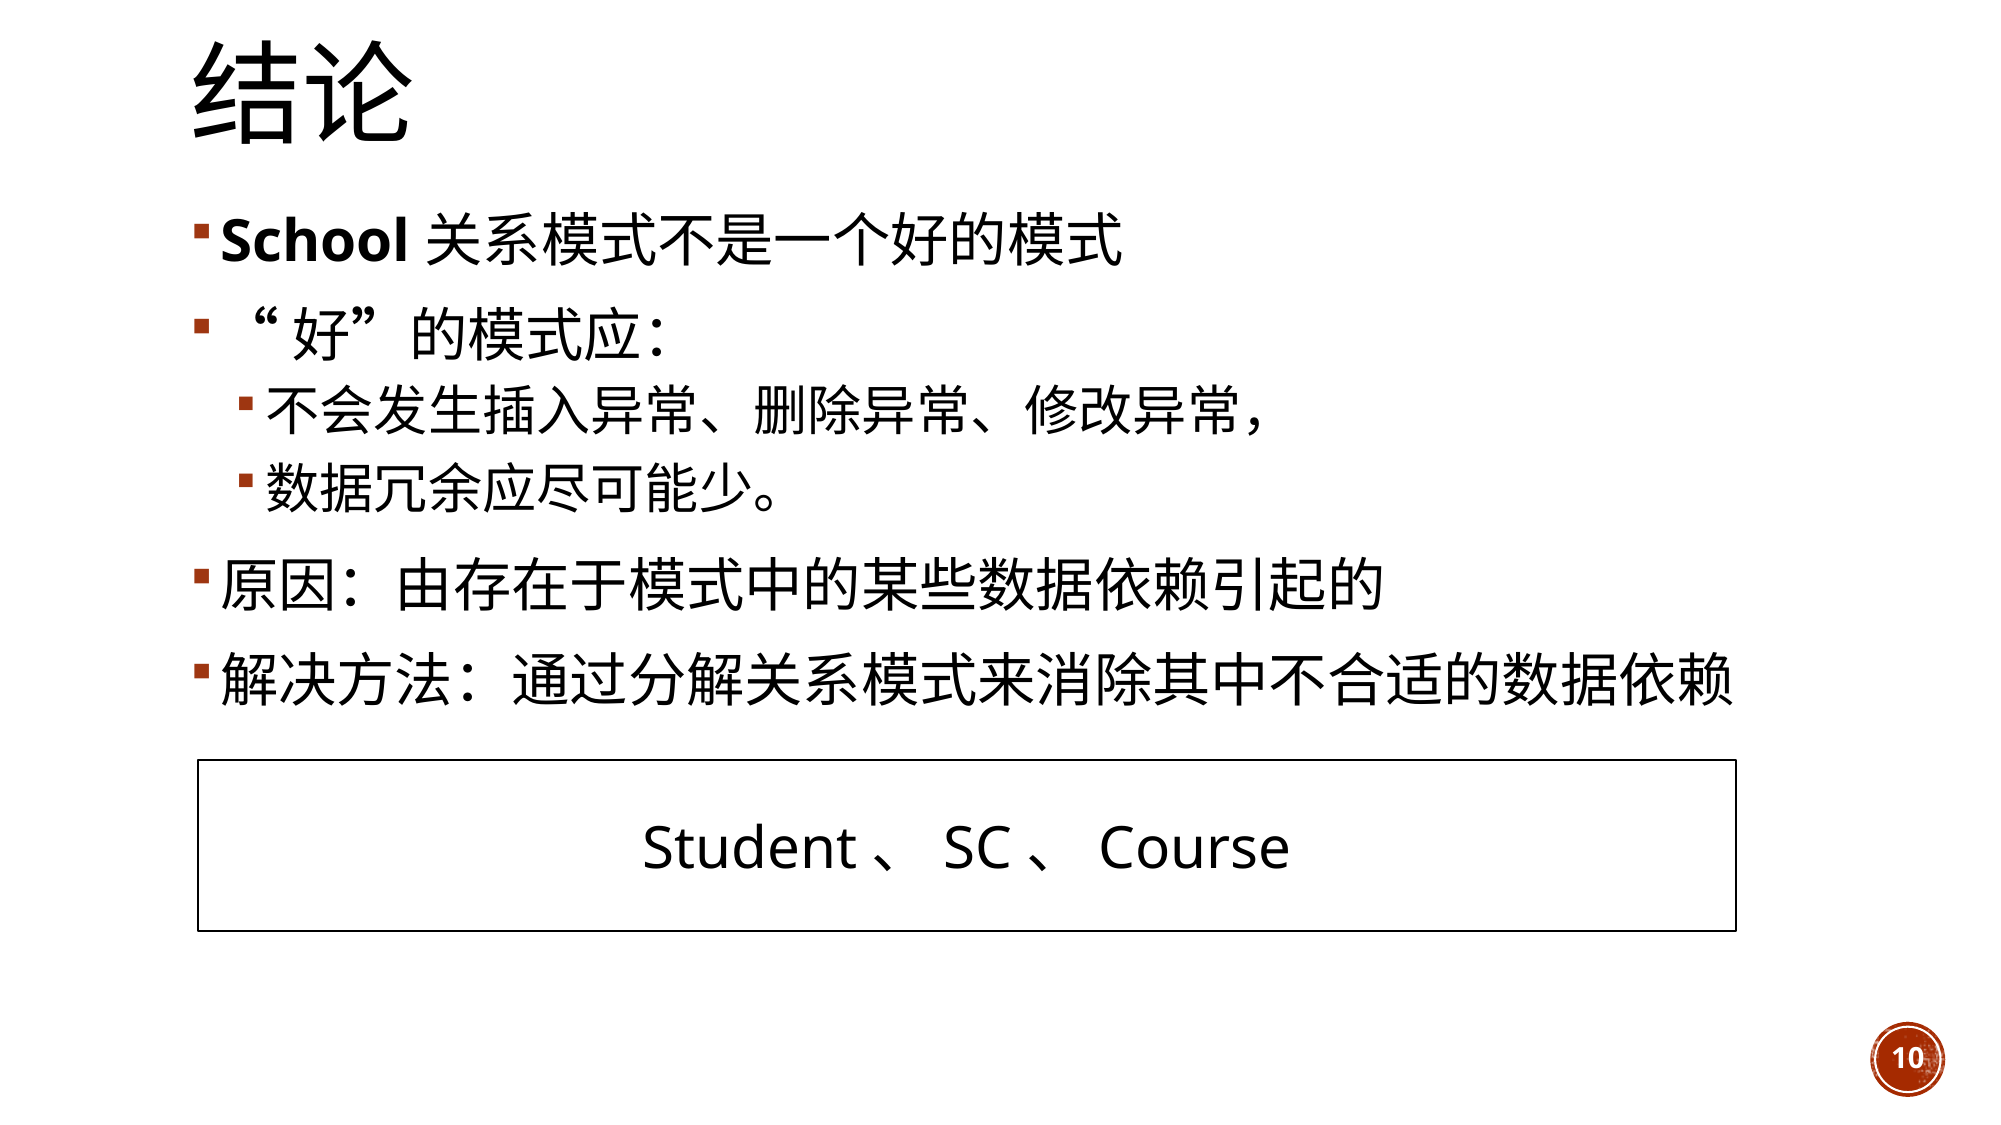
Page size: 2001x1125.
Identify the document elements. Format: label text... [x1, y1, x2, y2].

list School关系模式不是一个好的模式 “好”的模式应： 不会发生插入异常、删除异常、修改异常， 数据冗余应尽可能少。 原因：由存在于模式中的某些数据依赖引起的 解决方法：通过分解关系模式来消除其中不合适的数据依赖 [175, 195, 1826, 1013]
title 结论 [175, 12, 1826, 186]
text_box Student、SC、Course [197, 759, 1737, 932]
slide_number 10 [1855, 1028, 1961, 1089]
